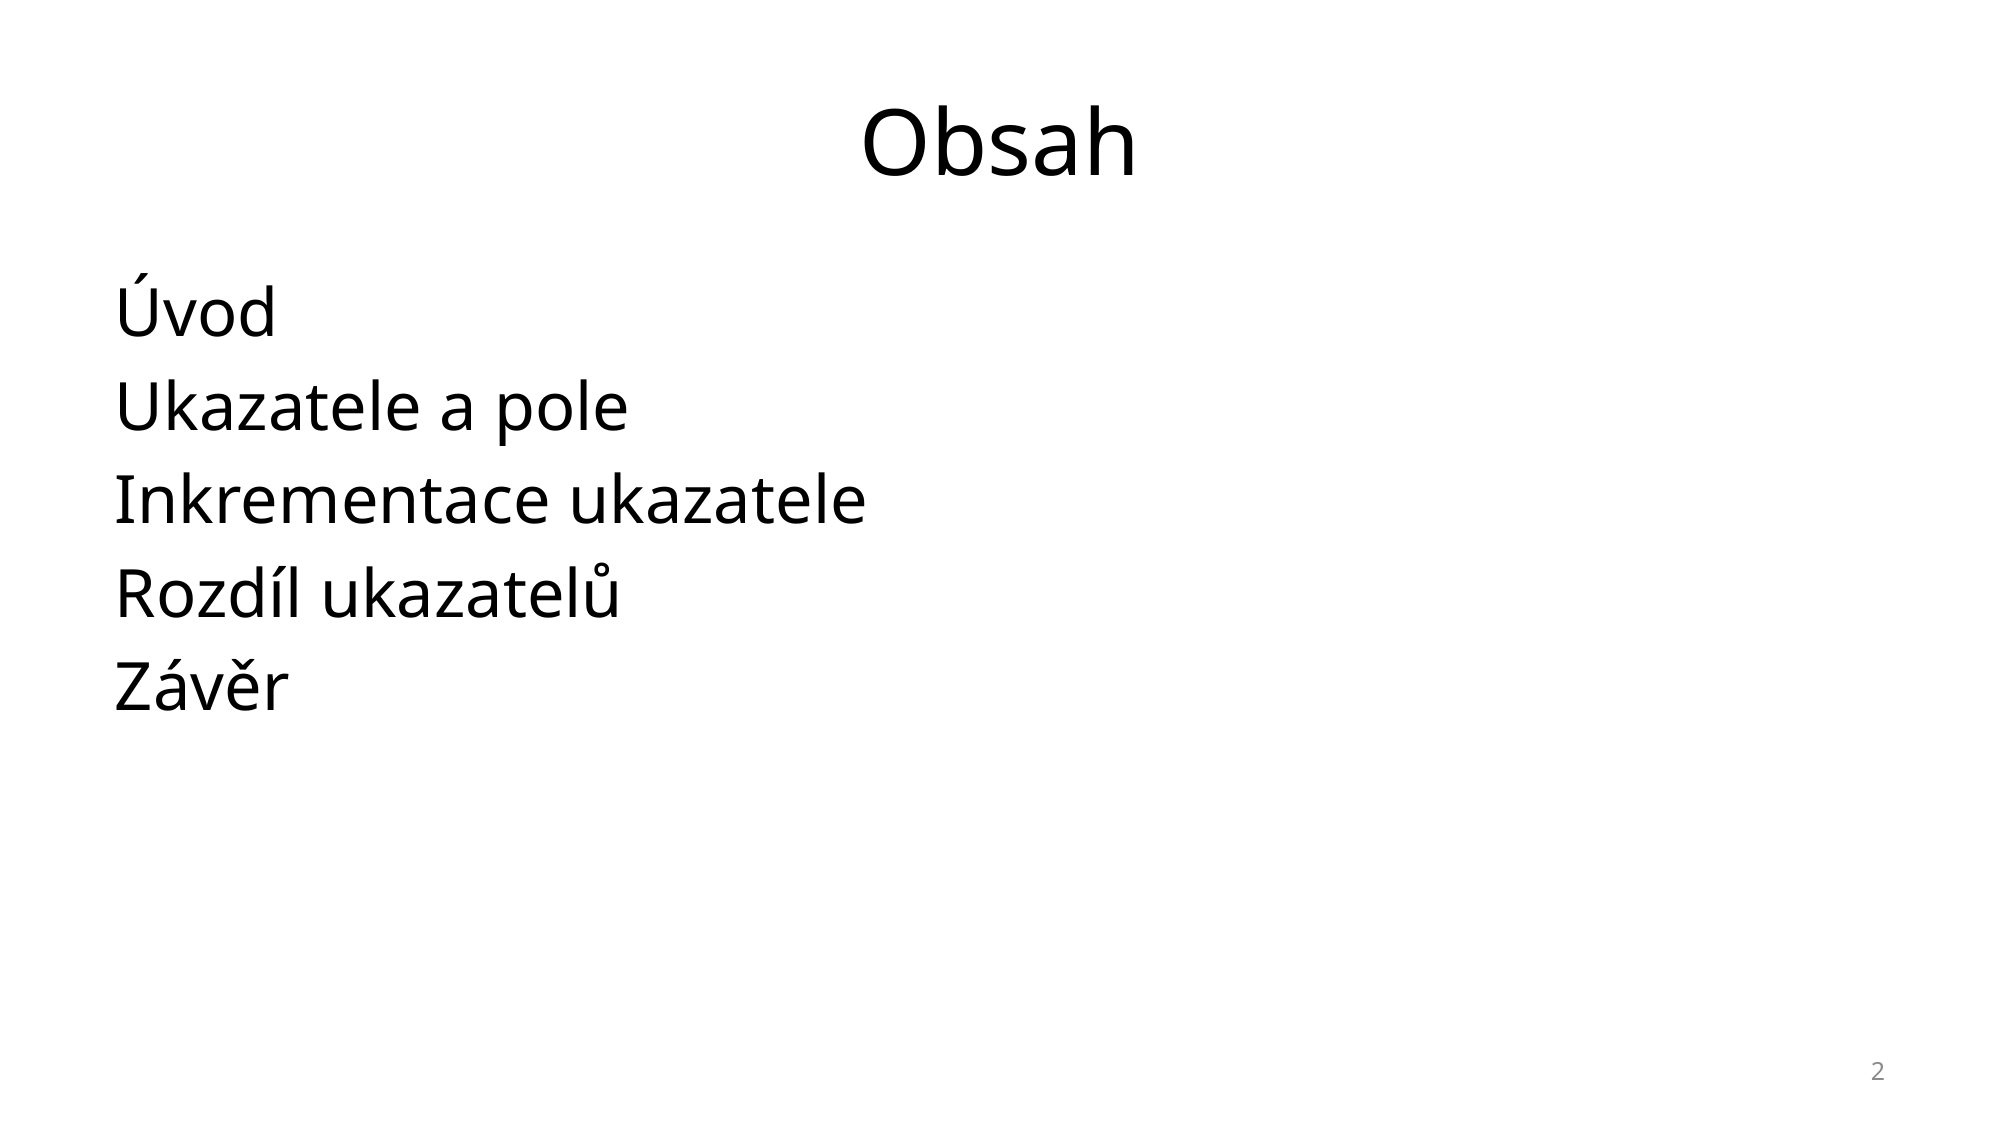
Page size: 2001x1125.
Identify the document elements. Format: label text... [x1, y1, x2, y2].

title Obsah [99, 45, 1900, 233]
slide_number 2 [1433, 1042, 1900, 1103]
list Úvod Ukazatele a pole Inkrementace ukazatele Rozdíl ukazatelů Závěr [99, 262, 1900, 1005]
